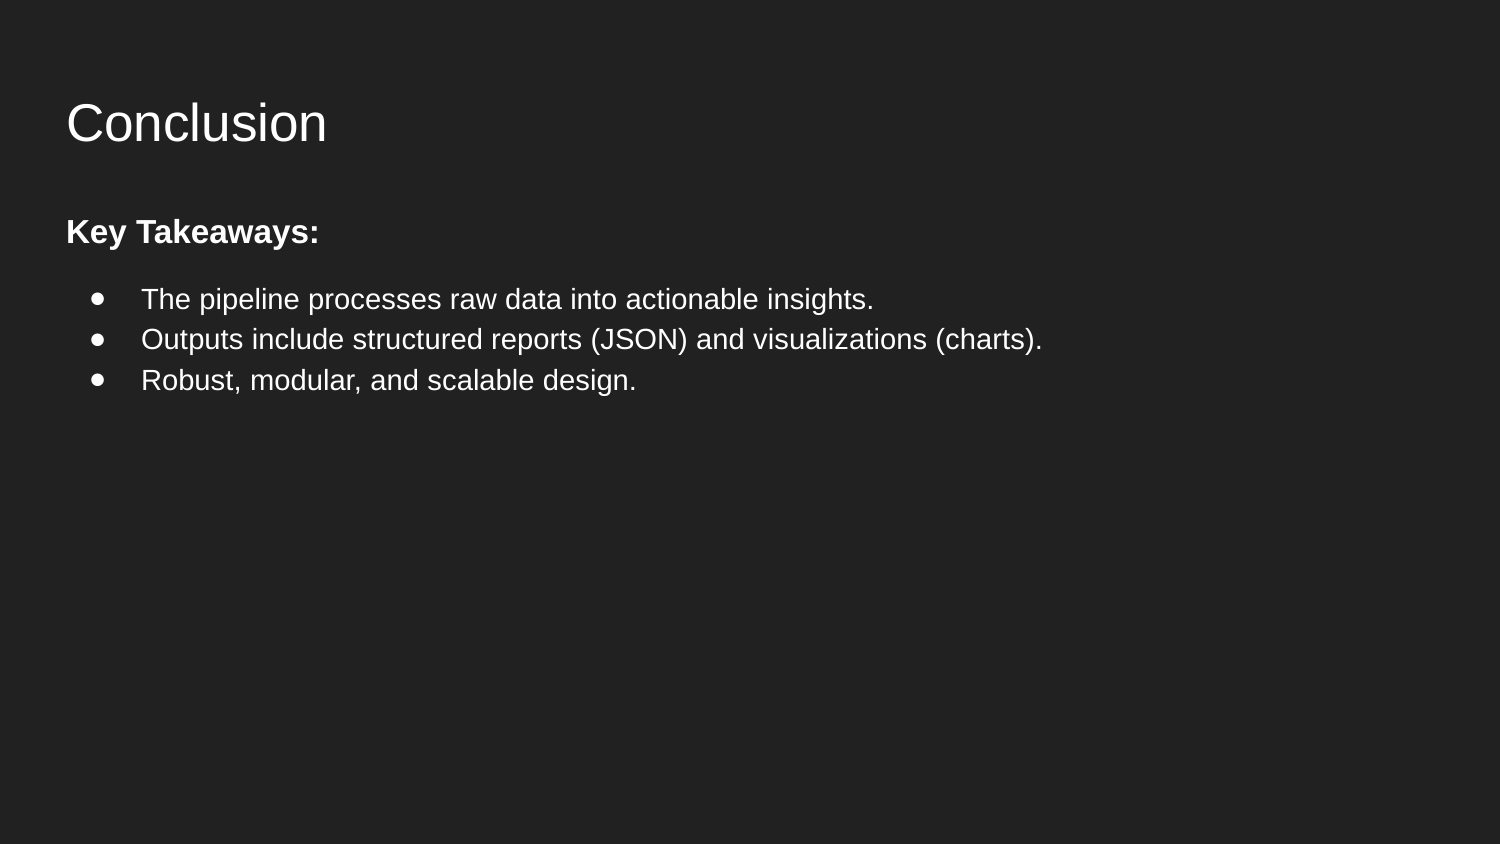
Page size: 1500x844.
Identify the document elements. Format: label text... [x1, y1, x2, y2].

list Key Takeaways: The pipeline processes raw data into actionable insights. Outputs include structured reports (JSON) and visualizations (charts). Robust, modular, and scalable design. [51, 189, 1449, 750]
title Conclusion [51, 72, 1449, 167]
